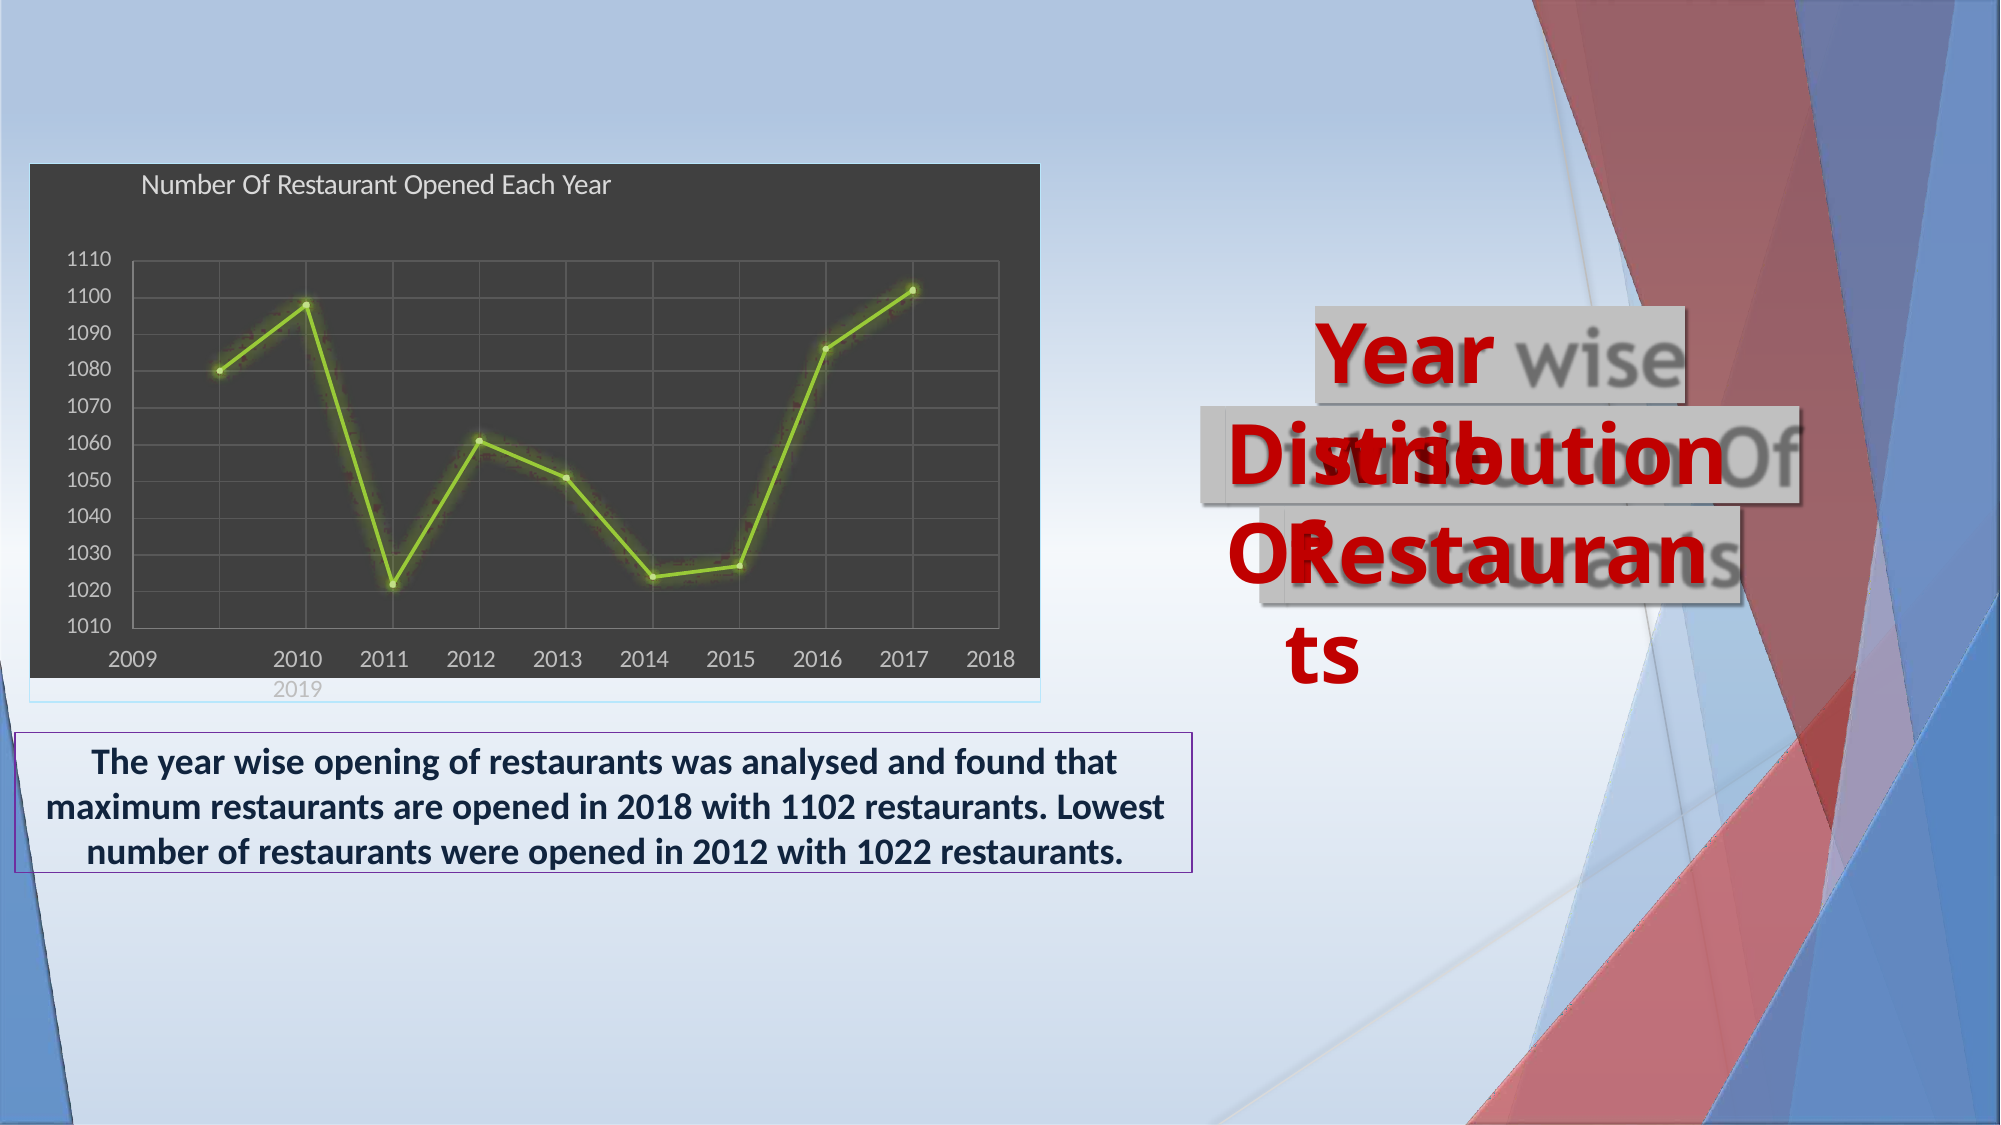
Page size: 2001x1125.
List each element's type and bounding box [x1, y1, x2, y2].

picture [1173, 376, 1857, 661]
text_box [29, 163, 1041, 679]
text_box [0, 0, 2000, 1125]
